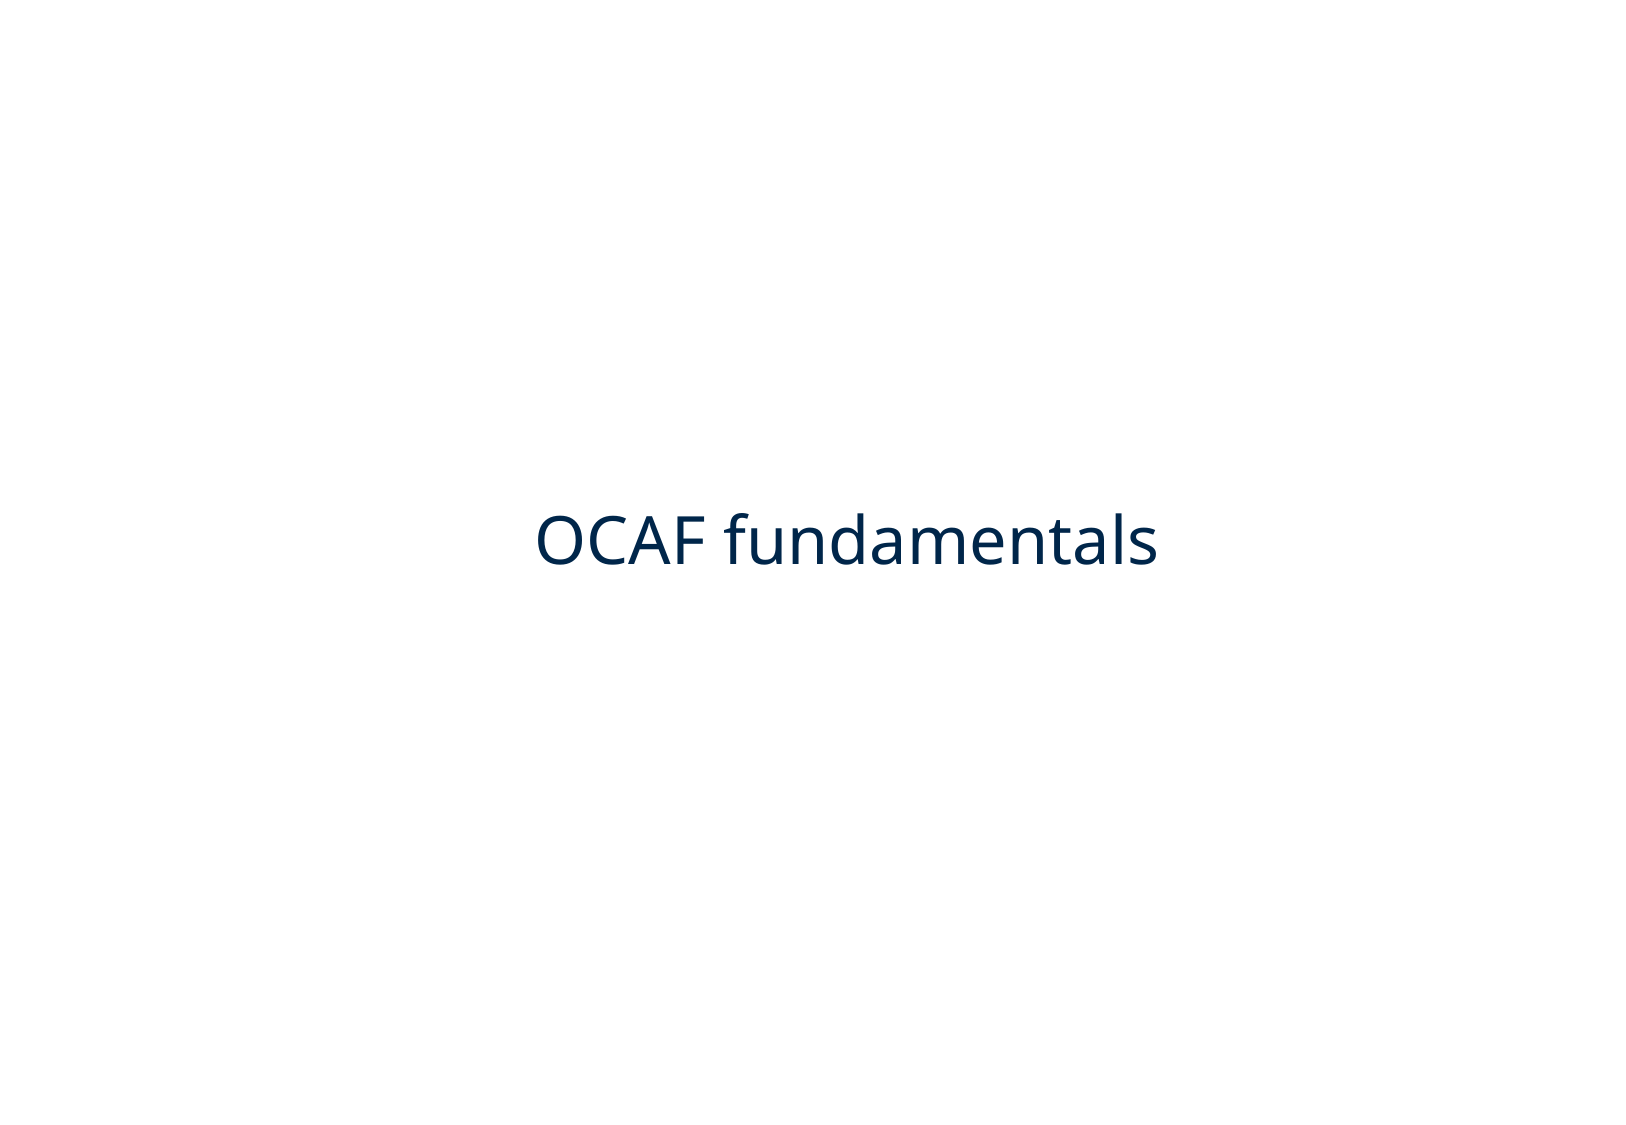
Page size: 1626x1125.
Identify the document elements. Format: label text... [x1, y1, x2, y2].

title OCAF fundamentals [288, 424, 1384, 664]
